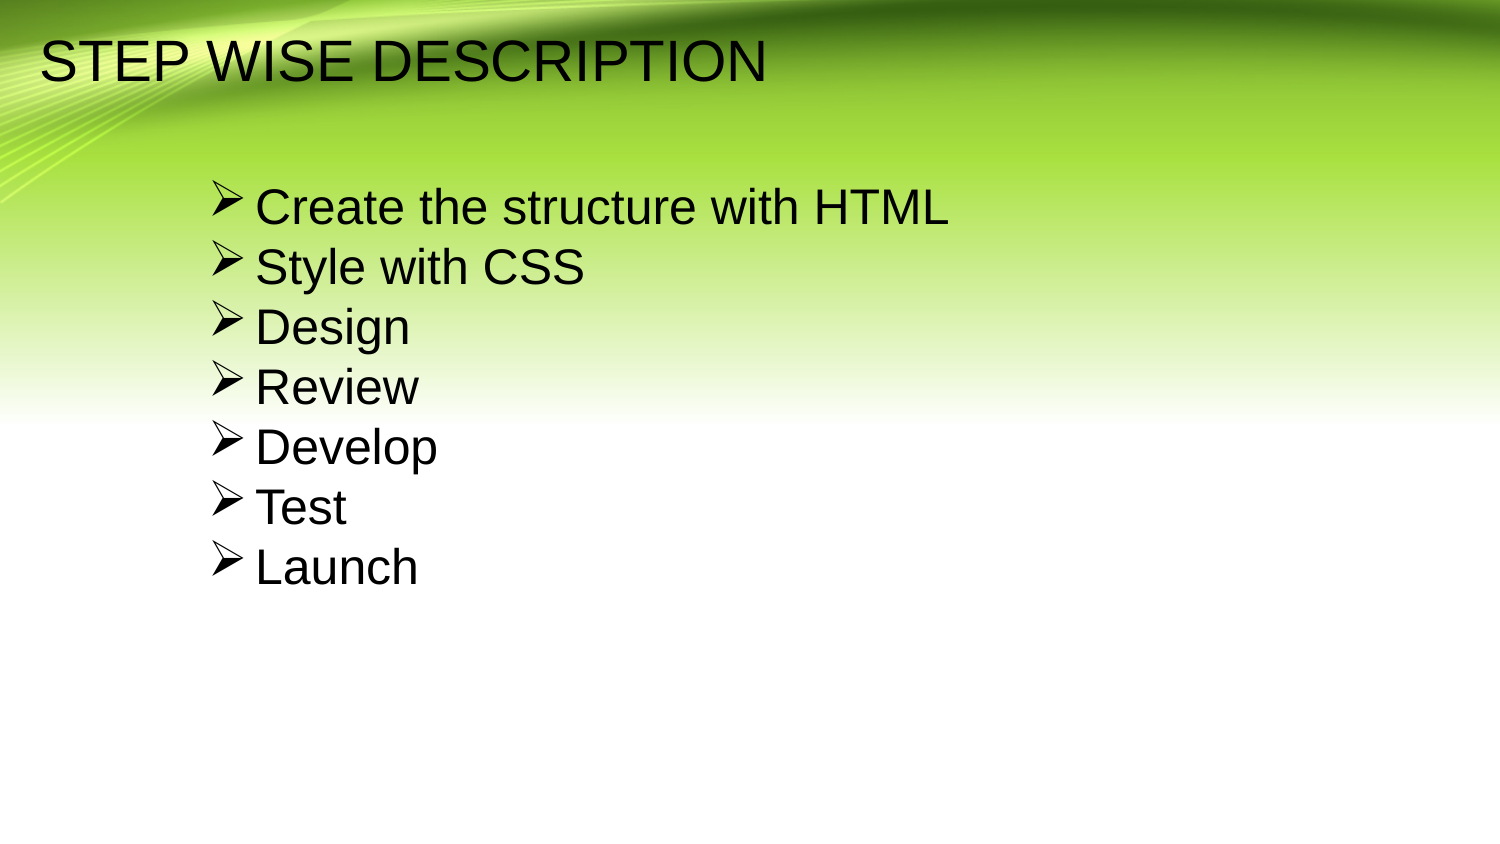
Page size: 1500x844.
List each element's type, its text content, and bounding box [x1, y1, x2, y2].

picture [0, 0, 1500, 844]
title STEP WISE DESCRIPTION [24, 21, 1376, 94]
text_box Create the structure with HTML Style with CSS Design Review Develop Test Launch [193, 167, 965, 602]
